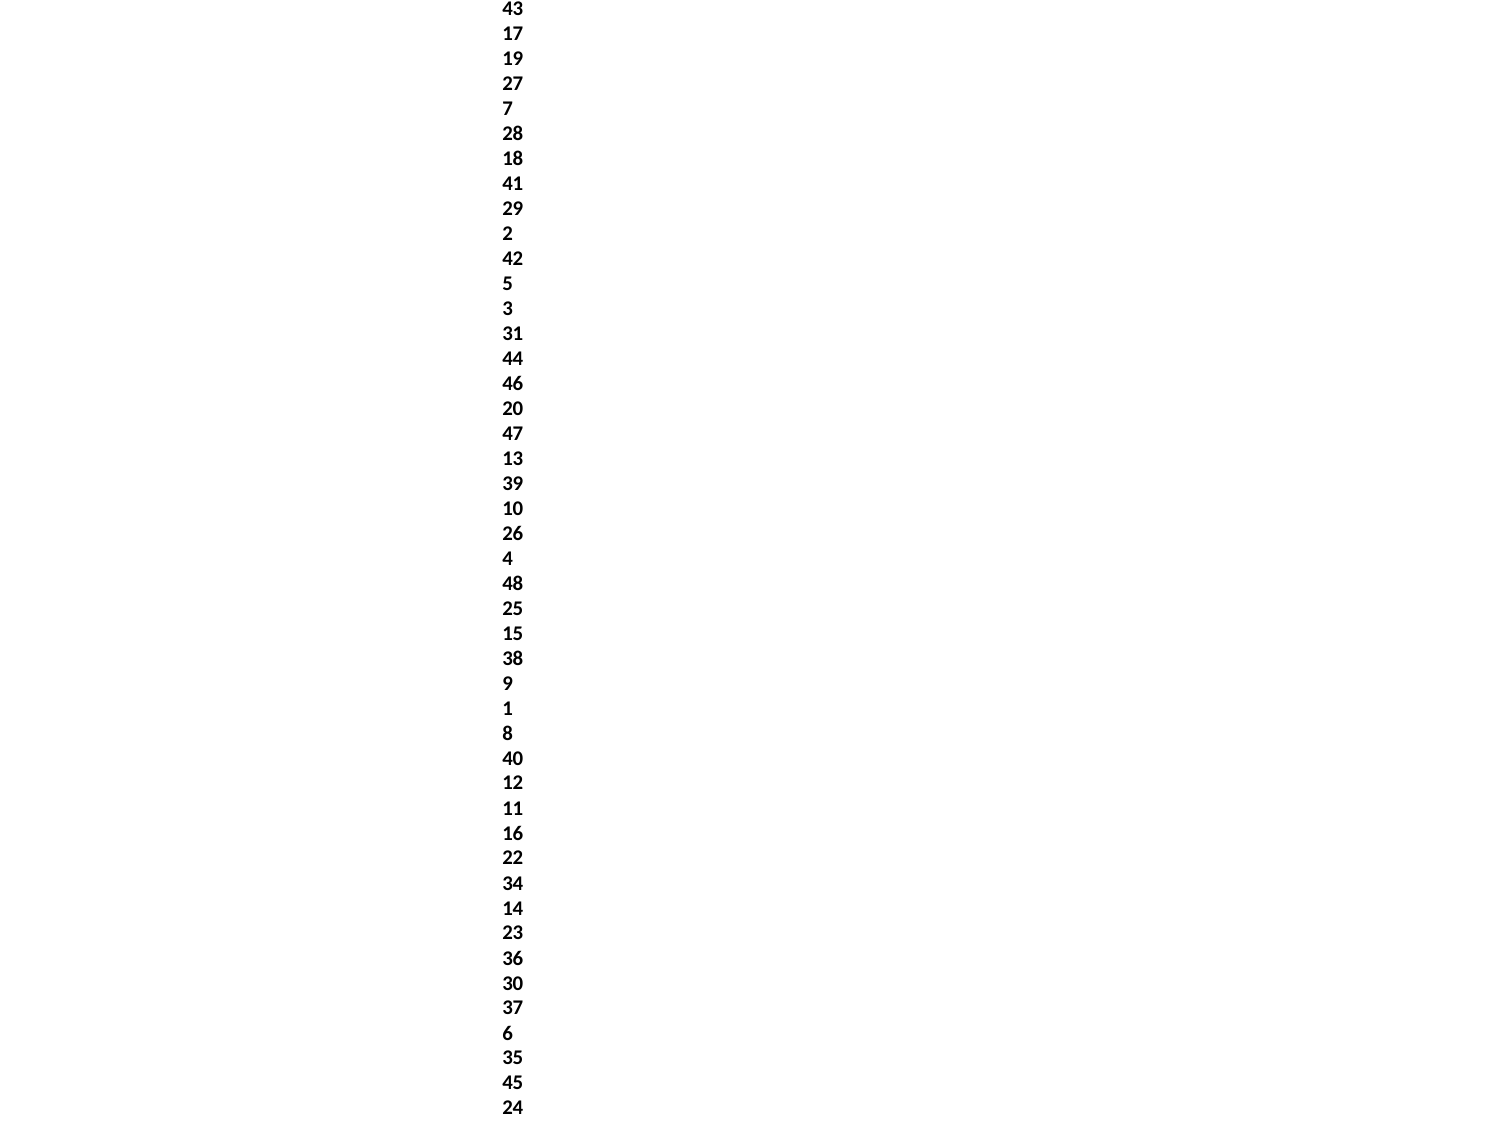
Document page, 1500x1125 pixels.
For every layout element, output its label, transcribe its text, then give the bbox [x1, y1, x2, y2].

text_box 21 33 43 17 19 27 7 28 18 41 29 2 42 5 3 31 44 46 20 47 13 39 10 26 4 48 25 15 38 9 1 8 40 12 11 16 22 34 14 23 36 30 37 6 35 45 24 32 21 [487, 0, 563, 1125]
